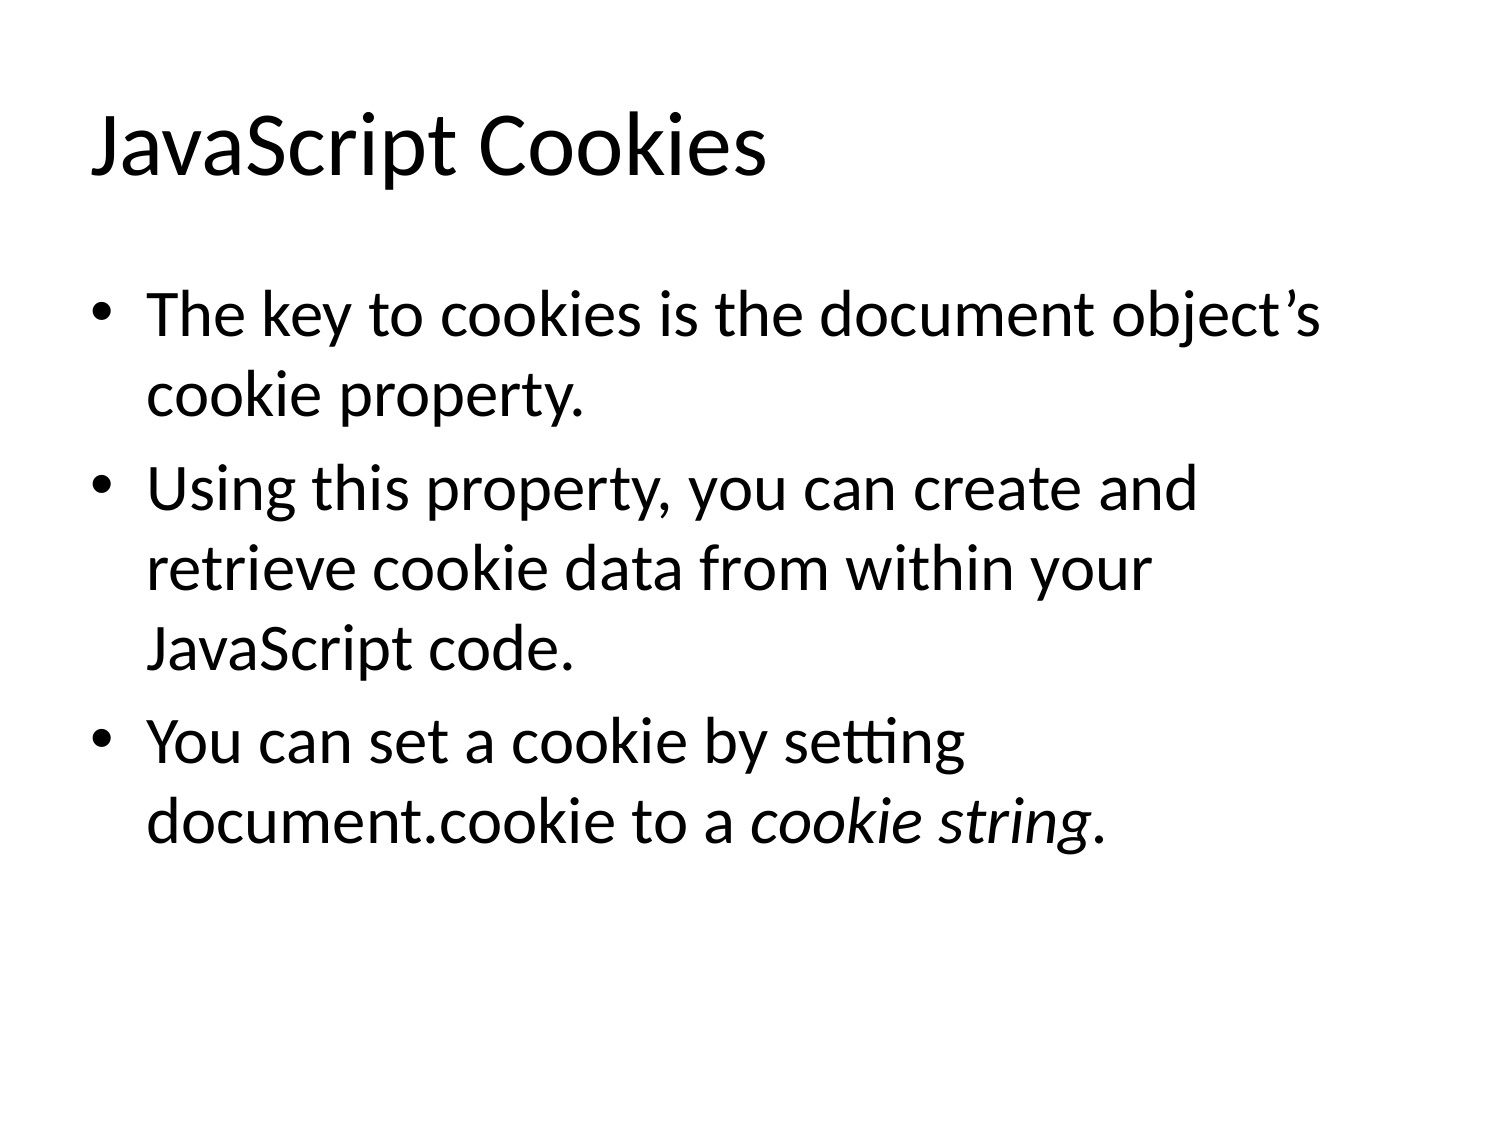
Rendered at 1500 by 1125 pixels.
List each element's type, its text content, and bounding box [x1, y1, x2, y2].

list The key to cookies is the document object’s cookie property. Using this property, you can create and retrieve cookie data from within your JavaScript code. You can set a cookie by setting document.cookie to a cookie string. [75, 262, 1425, 1005]
title JavaScript Cookies [75, 45, 1425, 233]
